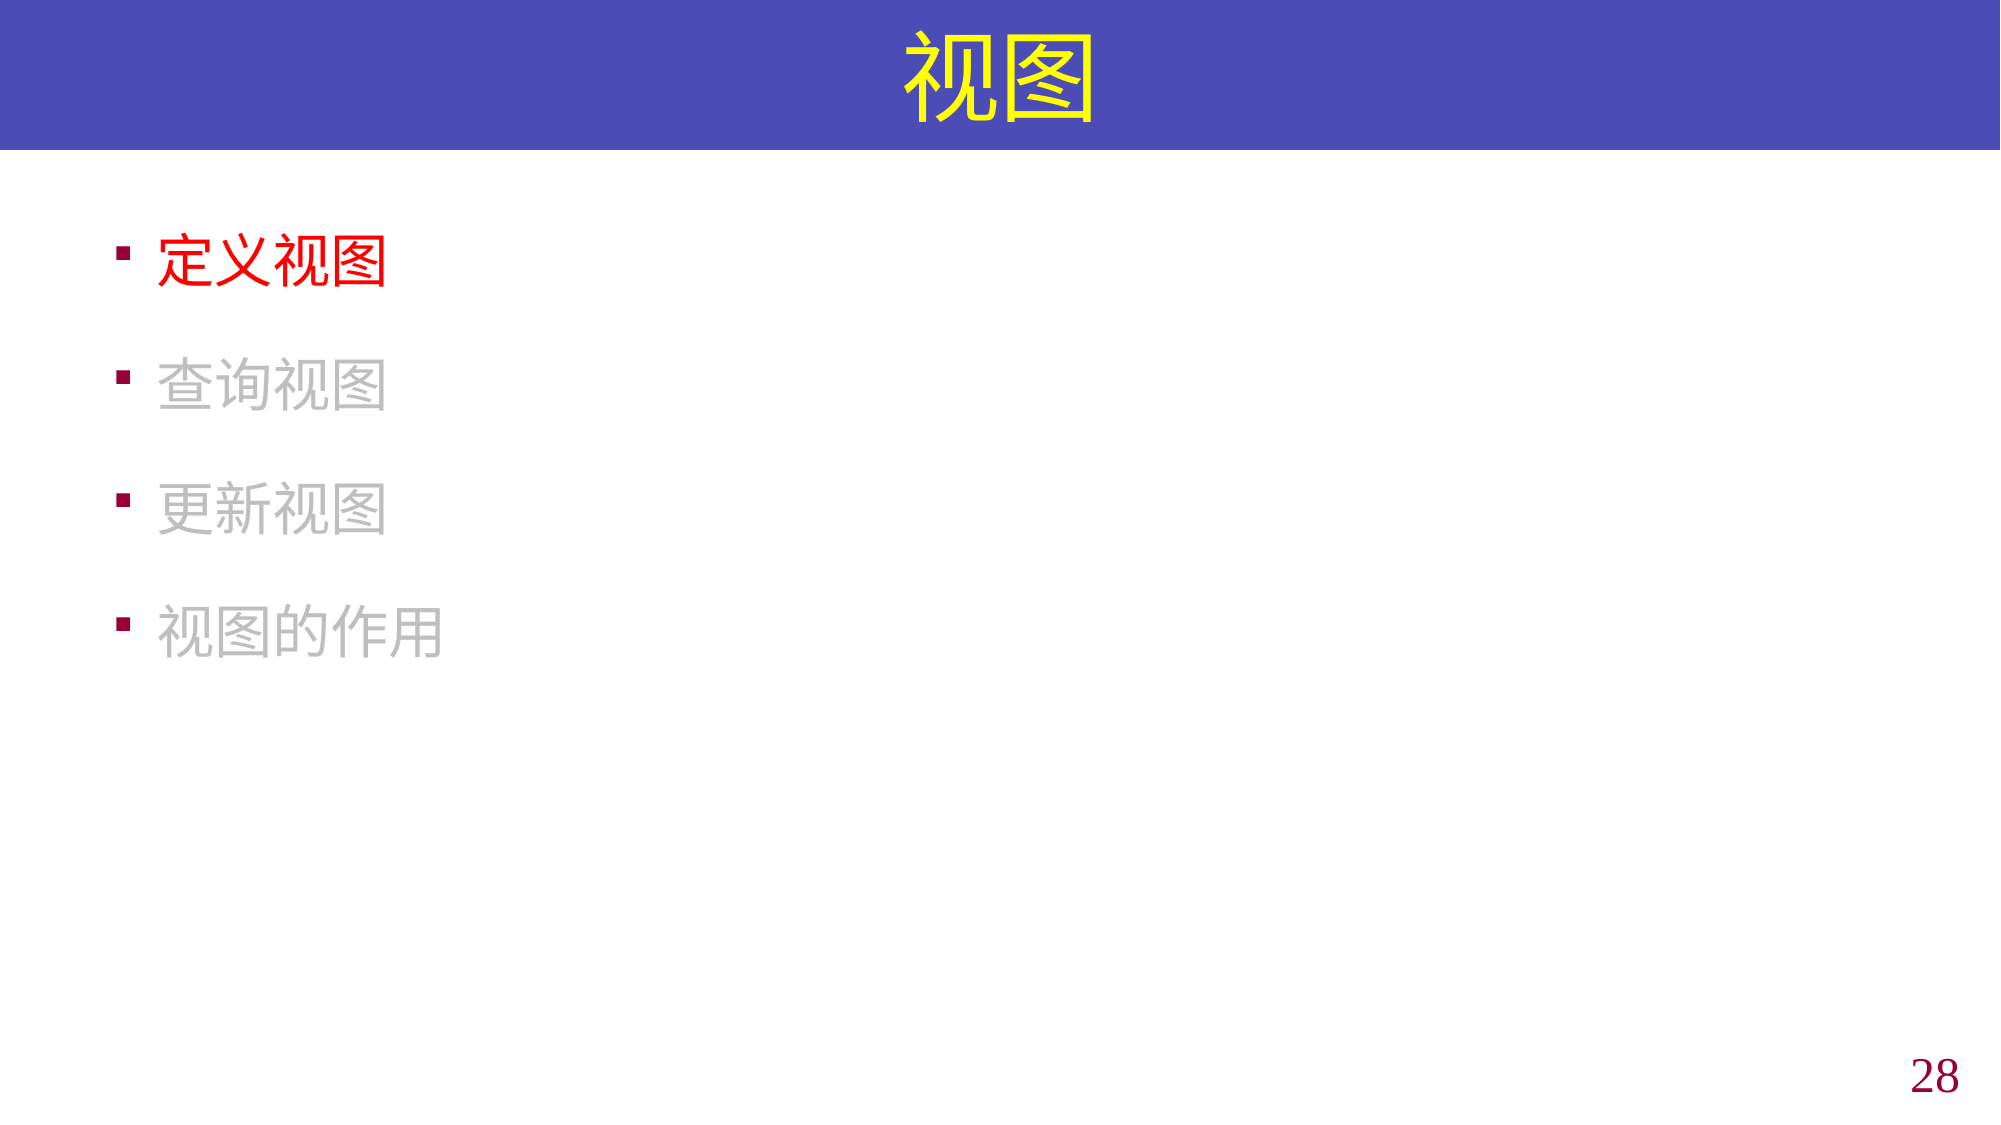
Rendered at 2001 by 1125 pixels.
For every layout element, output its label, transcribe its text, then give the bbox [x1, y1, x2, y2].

title 视图 [0, 0, 2000, 150]
list 定义视图 查询视图 更新视图 视图的作用 [97, 174, 1904, 1073]
slide_number 27 [1550, 1048, 1975, 1096]
